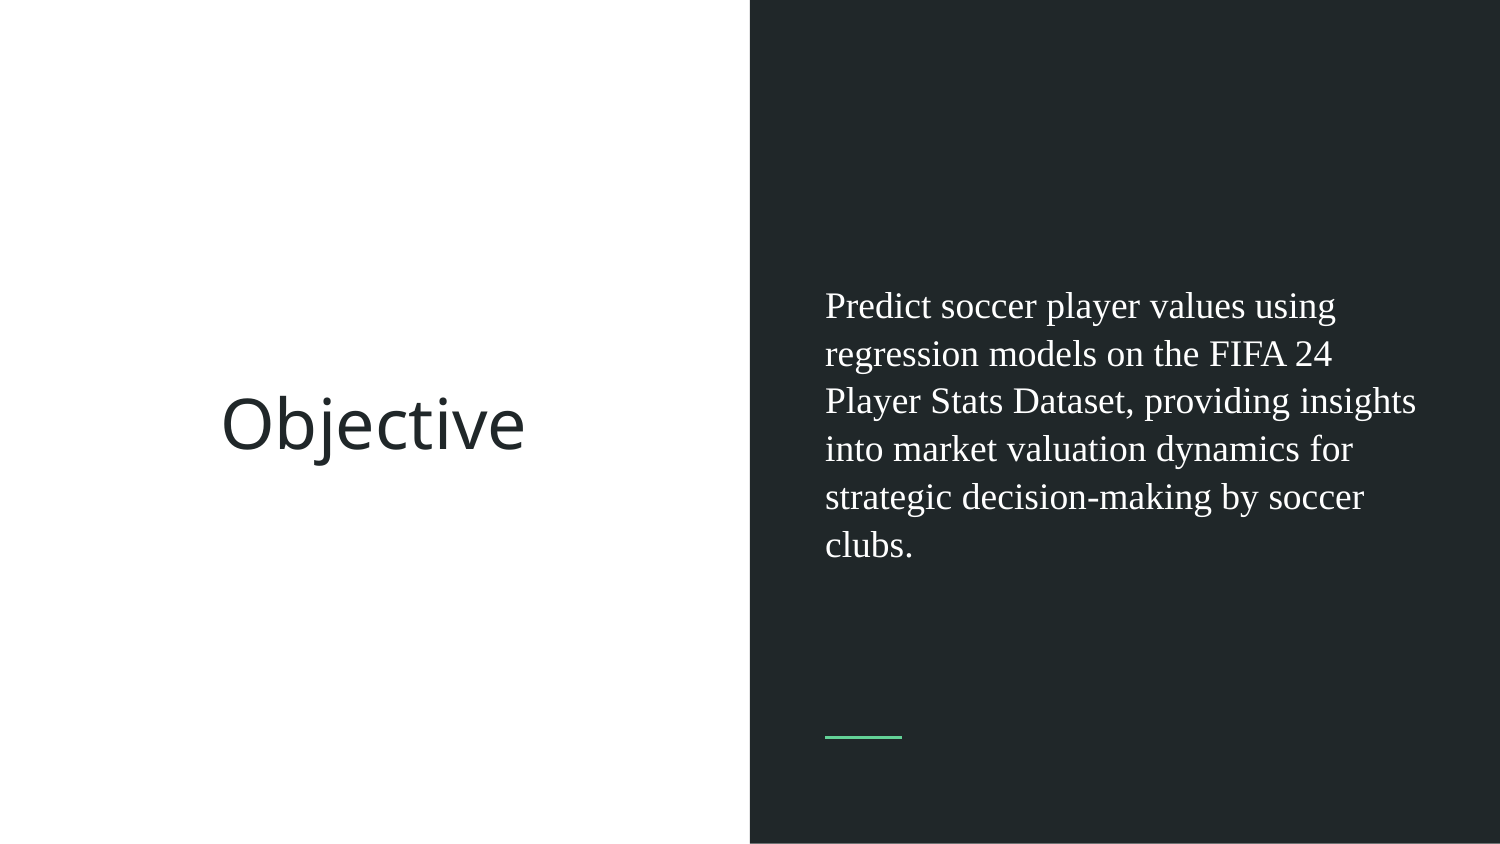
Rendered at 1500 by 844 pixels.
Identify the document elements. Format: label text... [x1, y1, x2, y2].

title Objective [42, 358, 706, 485]
list Predict soccer player values using regression models on the FIFA 24 Player Stats Dataset, providing insights into market valuation dynamics for strategic decision-making by soccer clubs. [810, 118, 1440, 725]
